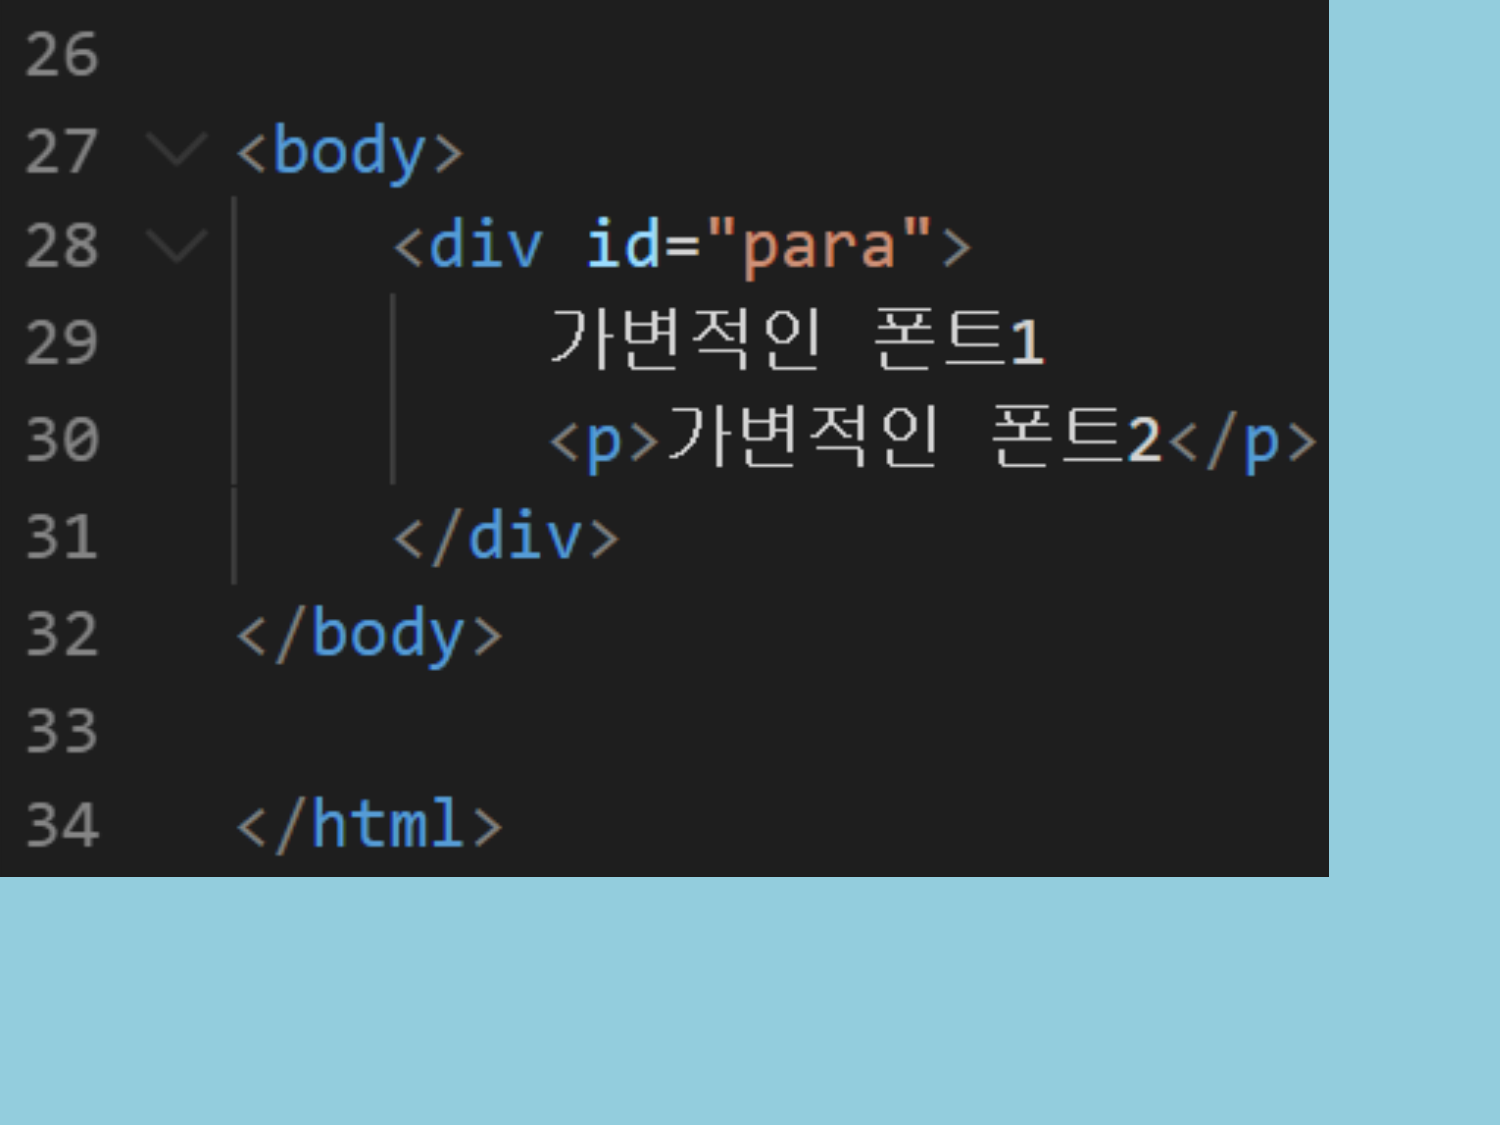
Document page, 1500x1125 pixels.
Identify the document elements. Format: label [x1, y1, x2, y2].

picture [0, 0, 1330, 878]
